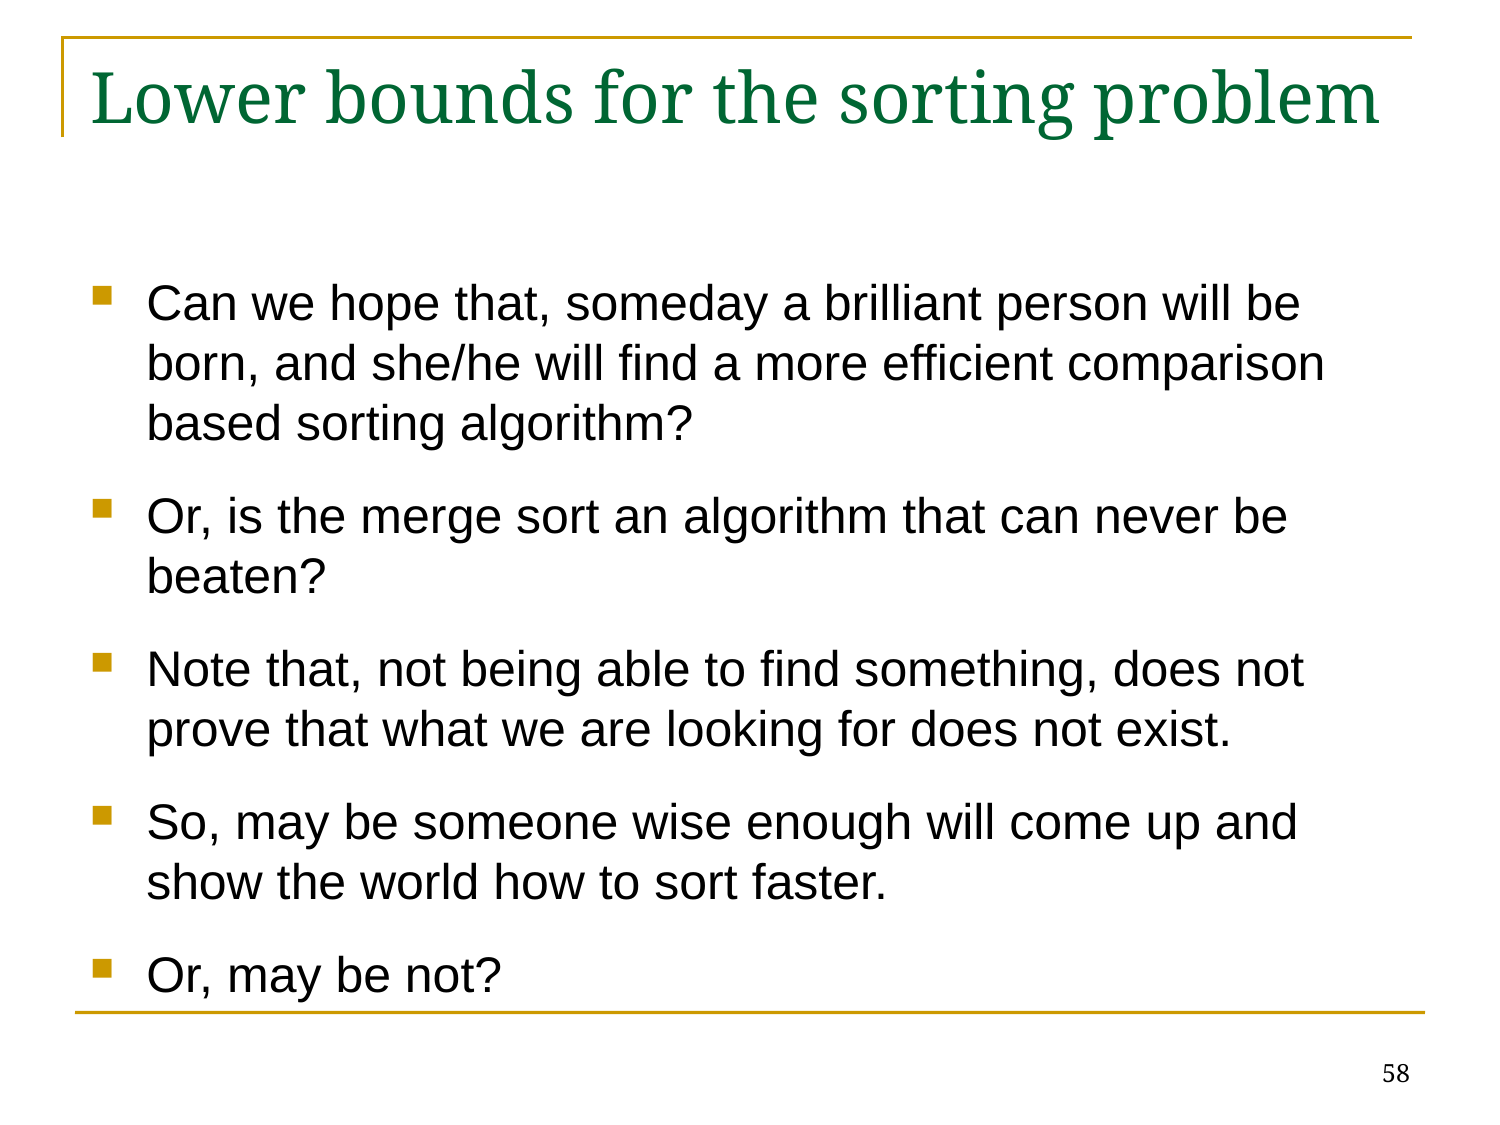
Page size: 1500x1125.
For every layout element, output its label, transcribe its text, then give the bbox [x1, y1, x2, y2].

title Lower bounds for the sorting problem [75, 45, 1425, 233]
list Can we hope that, someday a brilliant person will be born, and she/he will find a more efficient comparison based sorting algorithm? Or, is the merge sort an algorithm that can never be beaten? Note that, not being able to find something, does not prove that what we are looking for does not exist. So, may be someone wise enough will come up and show the world how to sort faster. Or, may be not? [75, 262, 1425, 1006]
slide_number 58 [1074, 1023, 1426, 1100]
